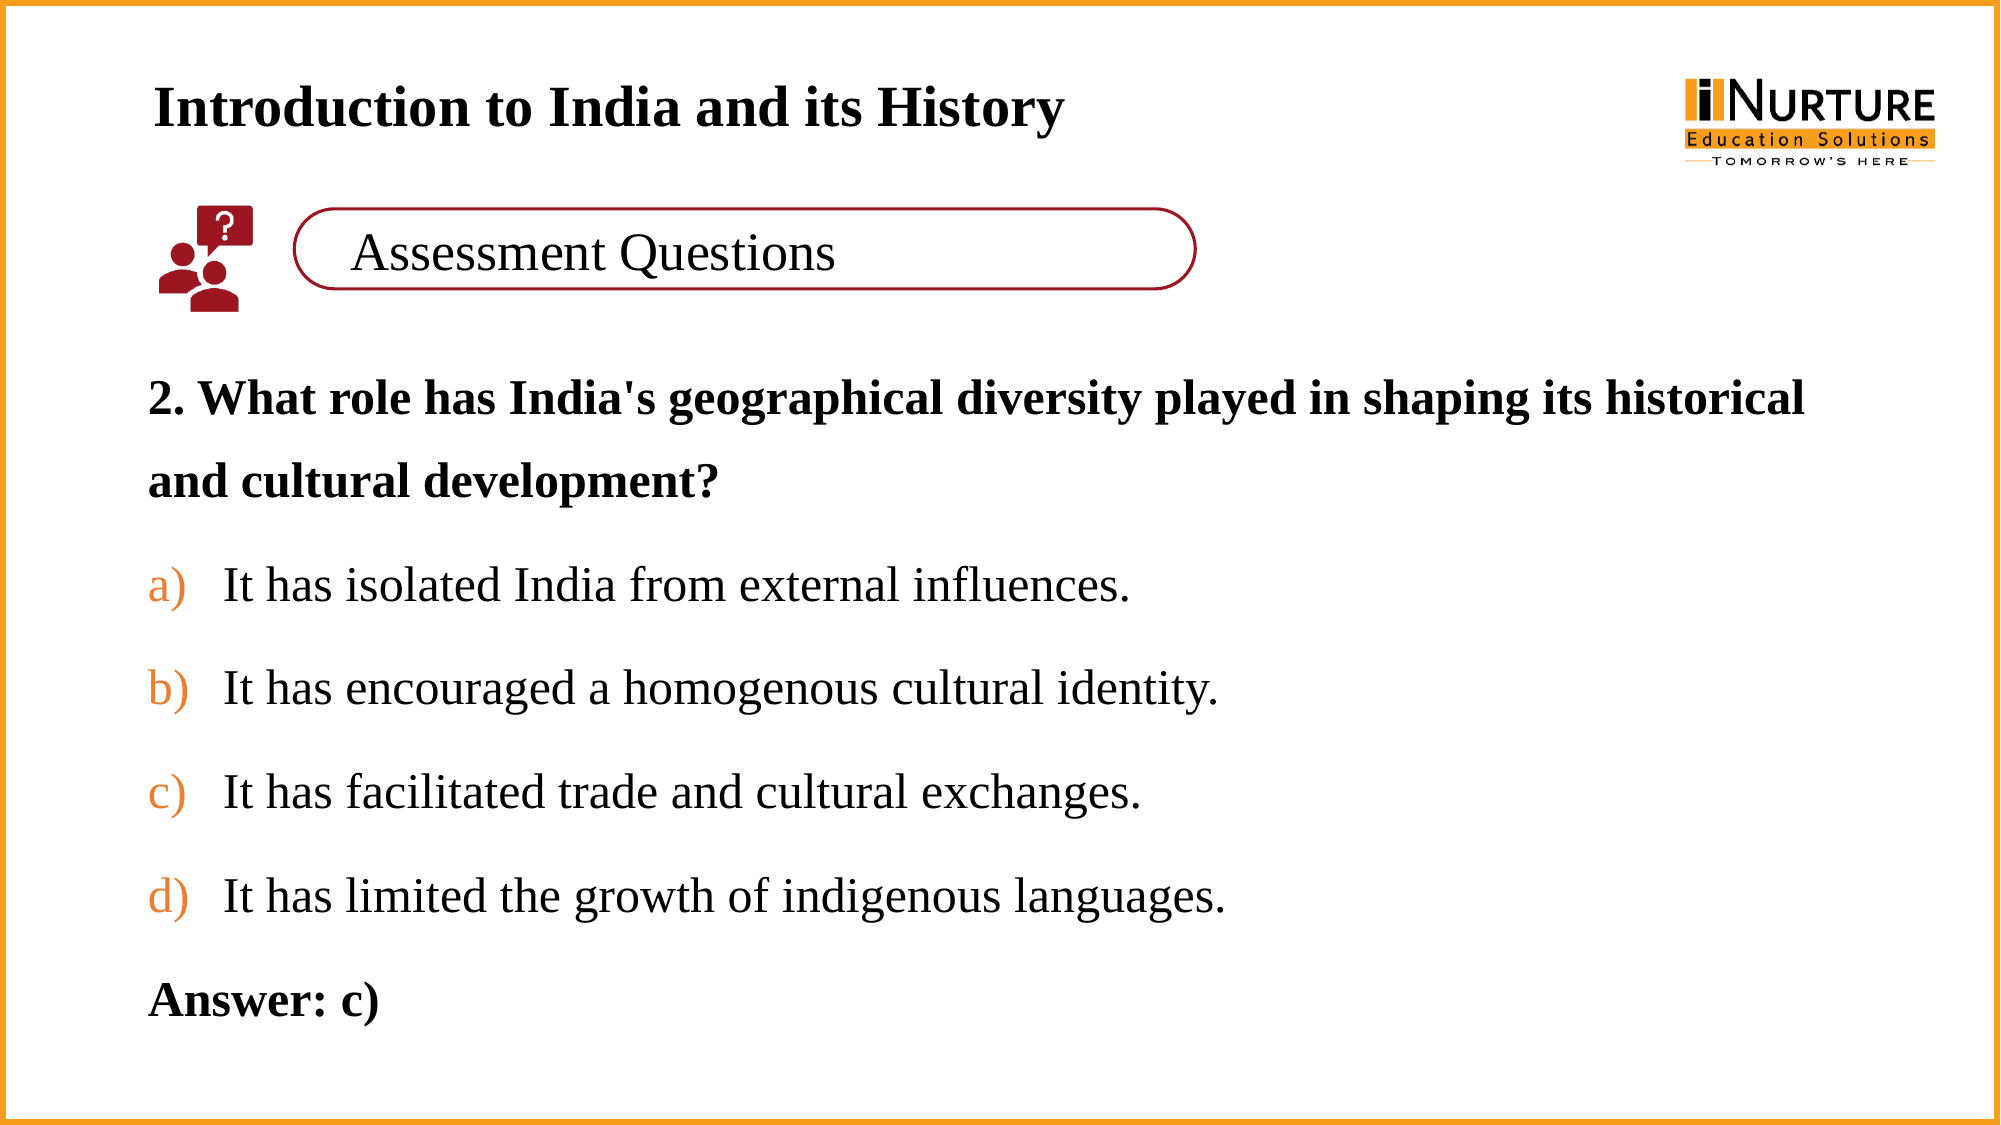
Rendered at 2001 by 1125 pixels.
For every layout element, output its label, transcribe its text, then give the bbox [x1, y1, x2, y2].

list Introduction to India and its History [101, 72, 1656, 184]
picture [1665, 57, 1960, 184]
picture [142, 195, 269, 322]
list 2. What role has India's geographical diversity played in shaping its historical and cultural development? It has isolated India from external influences. It has encouraged a homogenous cultural identity. It has facilitated trade and cultural exchanges. It has limited the growth of indigenous languages. Answer: c) [120, 334, 1846, 1088]
